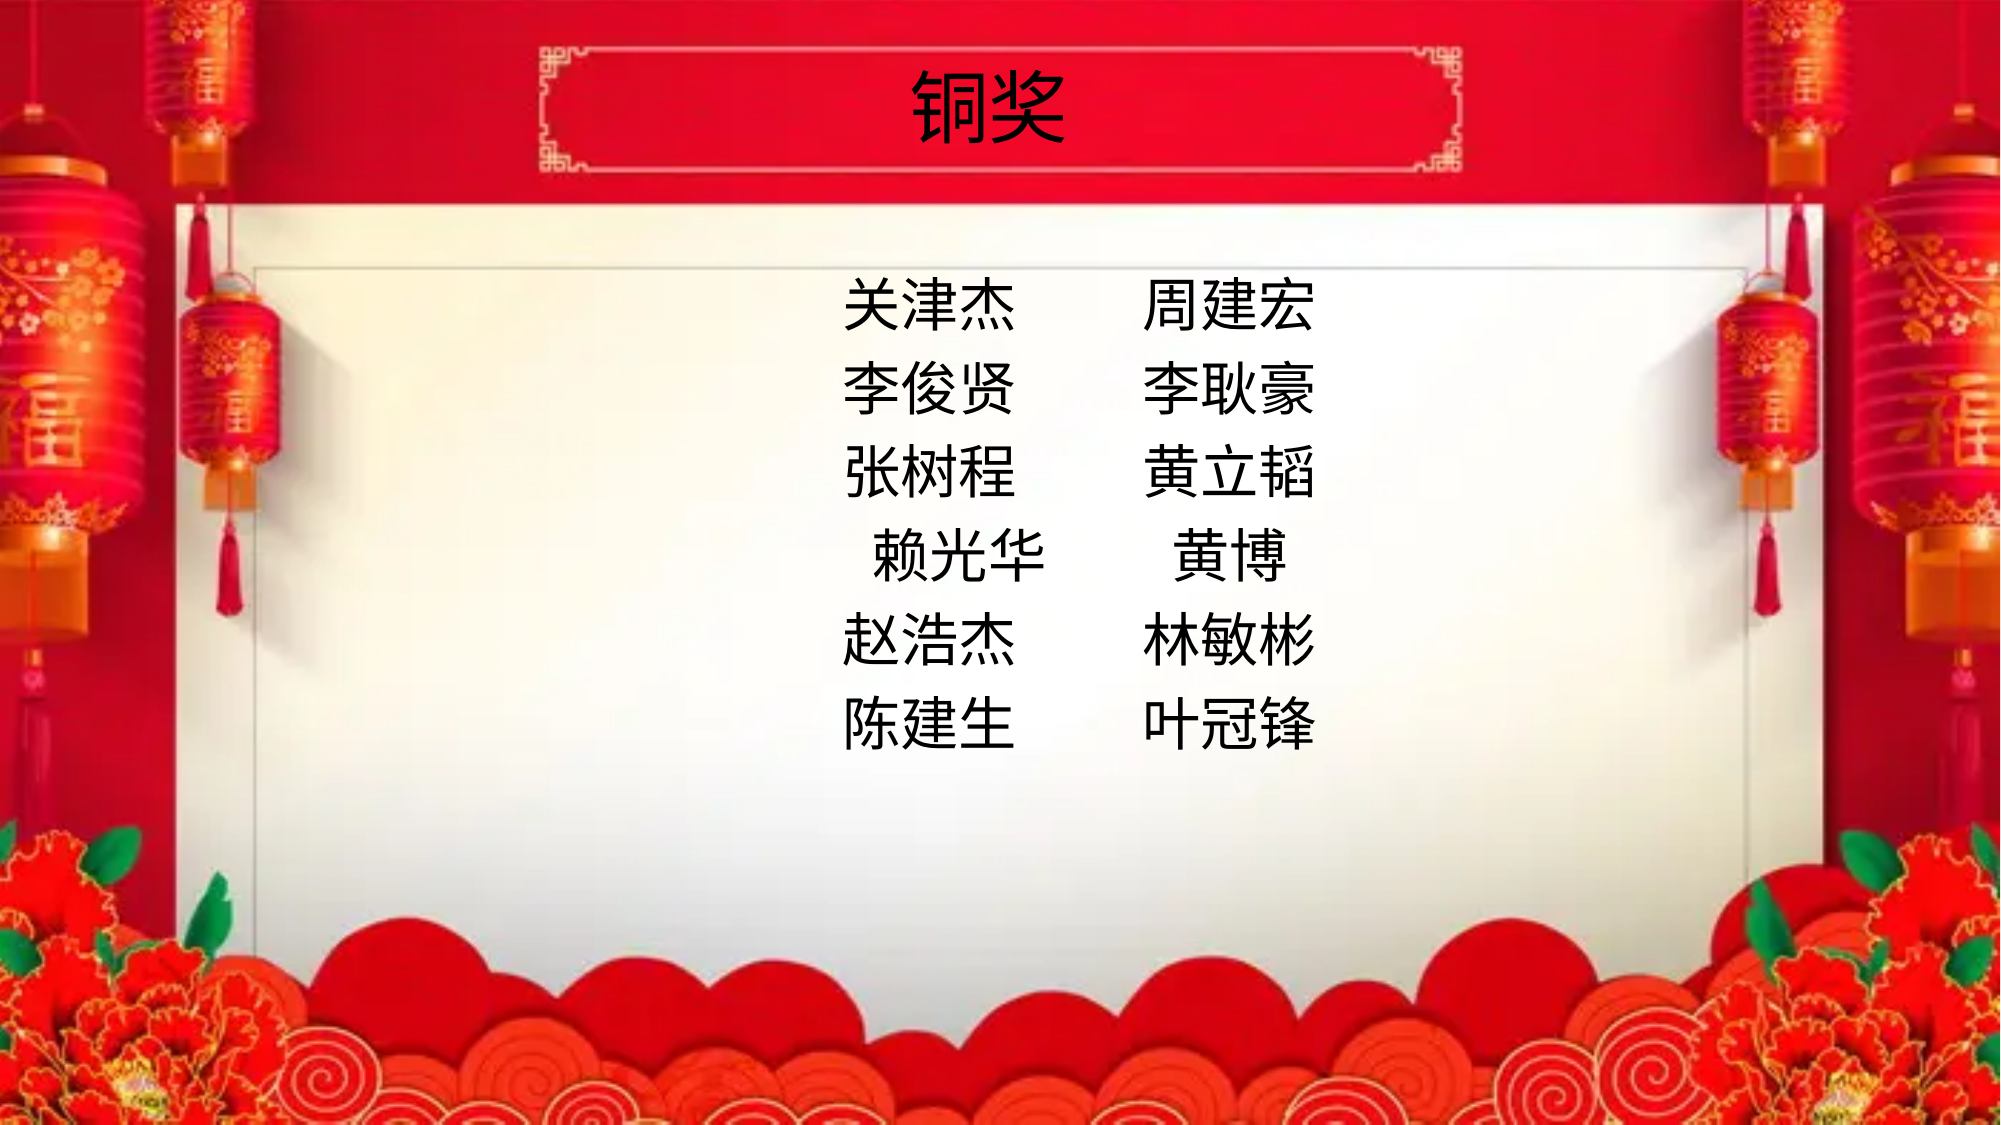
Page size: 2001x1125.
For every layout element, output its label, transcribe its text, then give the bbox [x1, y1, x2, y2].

list 关津杰 周建宏 李俊贤 李耿豪 张树程 黄立韬 赖光华 黄博 赵浩杰 林敏彬 陈建生 叶冠锋 [270, 268, 1740, 1014]
title 铜奖 [894, 28, 1106, 195]
picture [0, 0, 2001, 1125]
